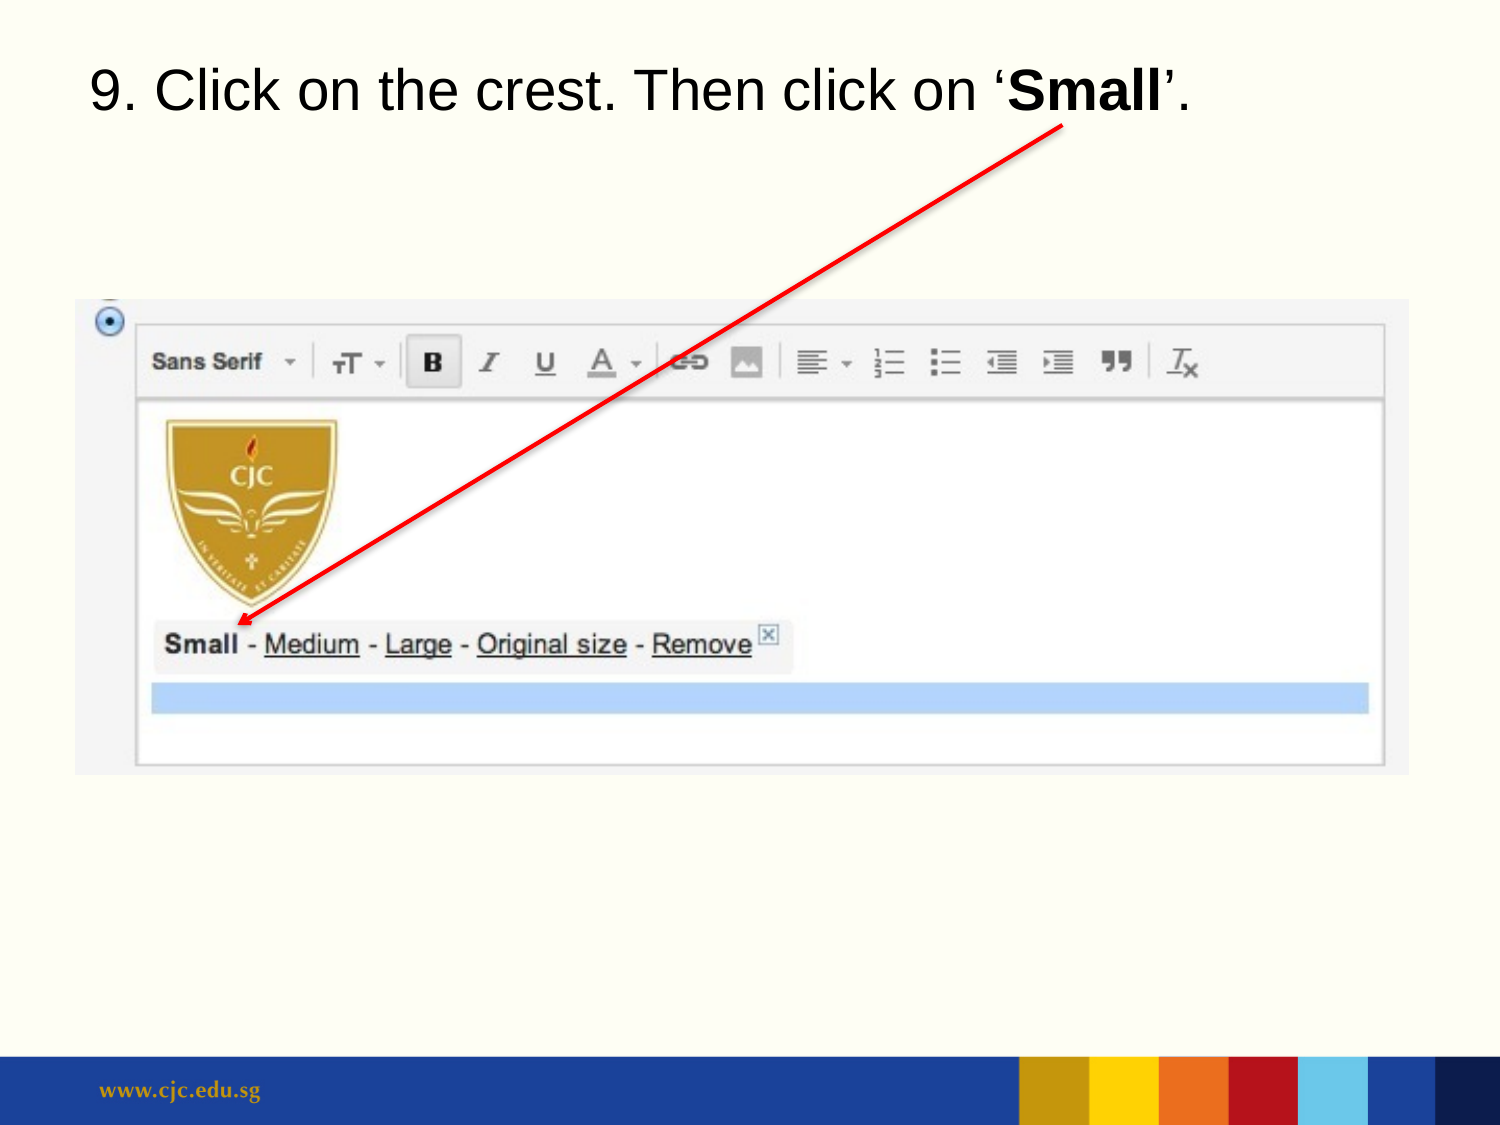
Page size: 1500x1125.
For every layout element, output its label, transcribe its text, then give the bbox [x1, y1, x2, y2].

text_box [237, 124, 1063, 626]
title 9. Click on the crest. Then click on ‘Small’. [75, 45, 1425, 175]
picture [0, 0, 1500, 1125]
